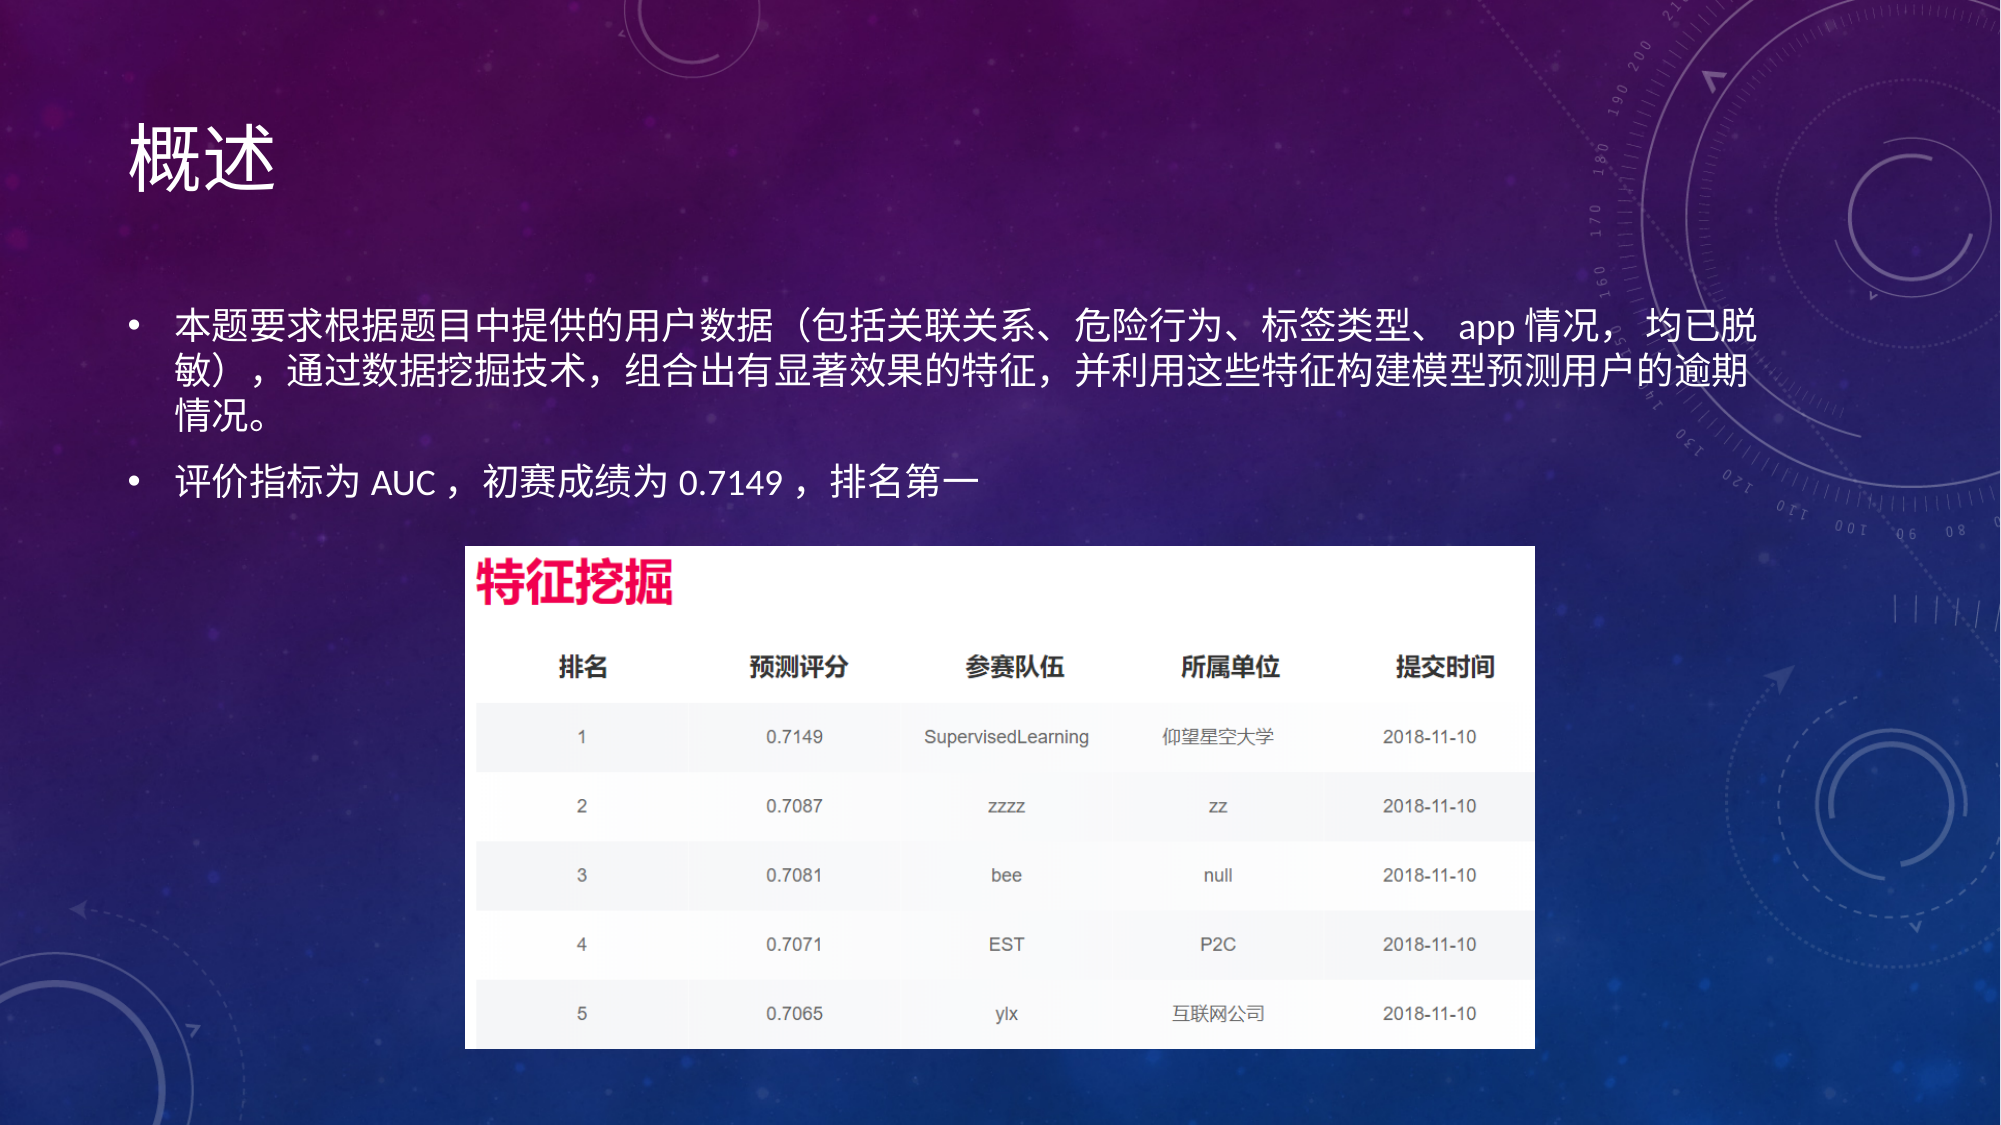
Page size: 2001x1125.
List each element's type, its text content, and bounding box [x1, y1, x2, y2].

title 概述 [112, 33, 1775, 278]
picture [0, 0, 2001, 1125]
list 本题要求根据题目中提供的用户数据（包括关联关系、危险行为、标签类型、app情况， 均已脱敏），通过数据挖掘技术，组合出有显著效果的特征，并利用这些特征构建模型预测用户的逾期情况。 评价指标为AUC，初赛成绩为0.7149，排名第一 [112, 294, 1775, 1068]
